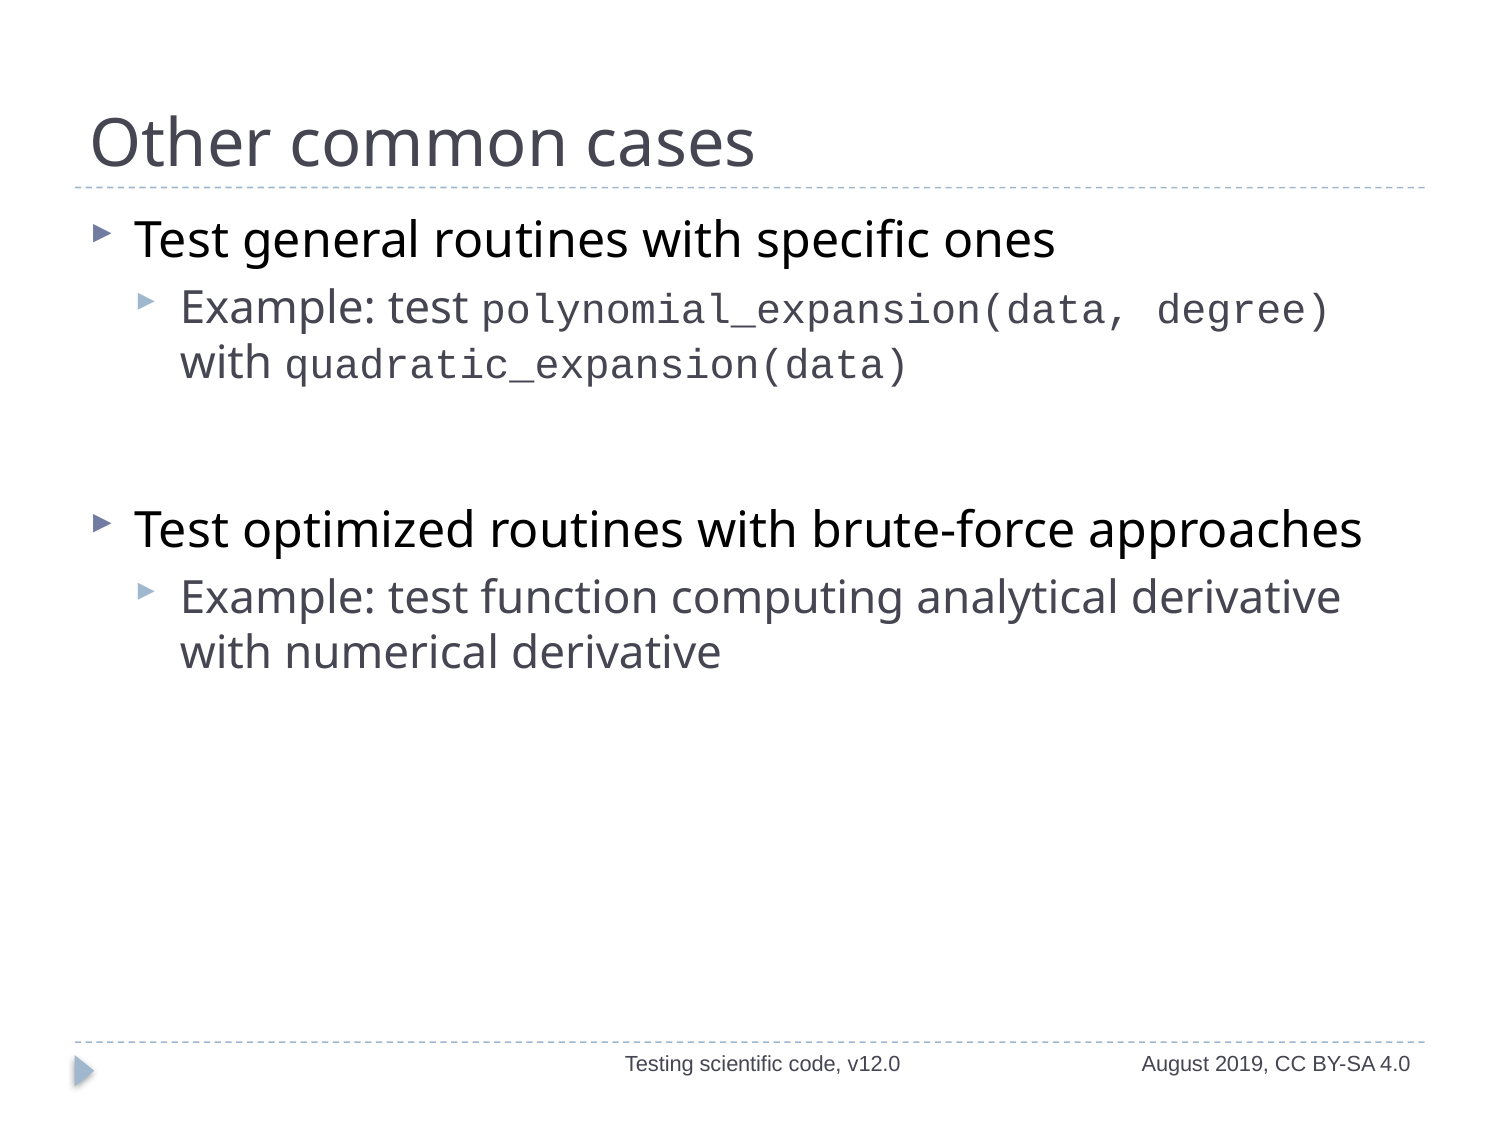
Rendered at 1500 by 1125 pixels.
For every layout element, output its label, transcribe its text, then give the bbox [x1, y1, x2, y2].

title Other common cases [75, 24, 1425, 188]
list Test general routines with specific ones Example: test polynomial_expansion(data, degree) with quadratic_expansion(data) Test optimized routines with brute-force approaches Example: test function computing analytical derivative with numerical derivative [75, 200, 1425, 1010]
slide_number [1051, 1042, 1426, 1103]
footer Testing scientific code, v12.0 [475, 1042, 1051, 1103]
